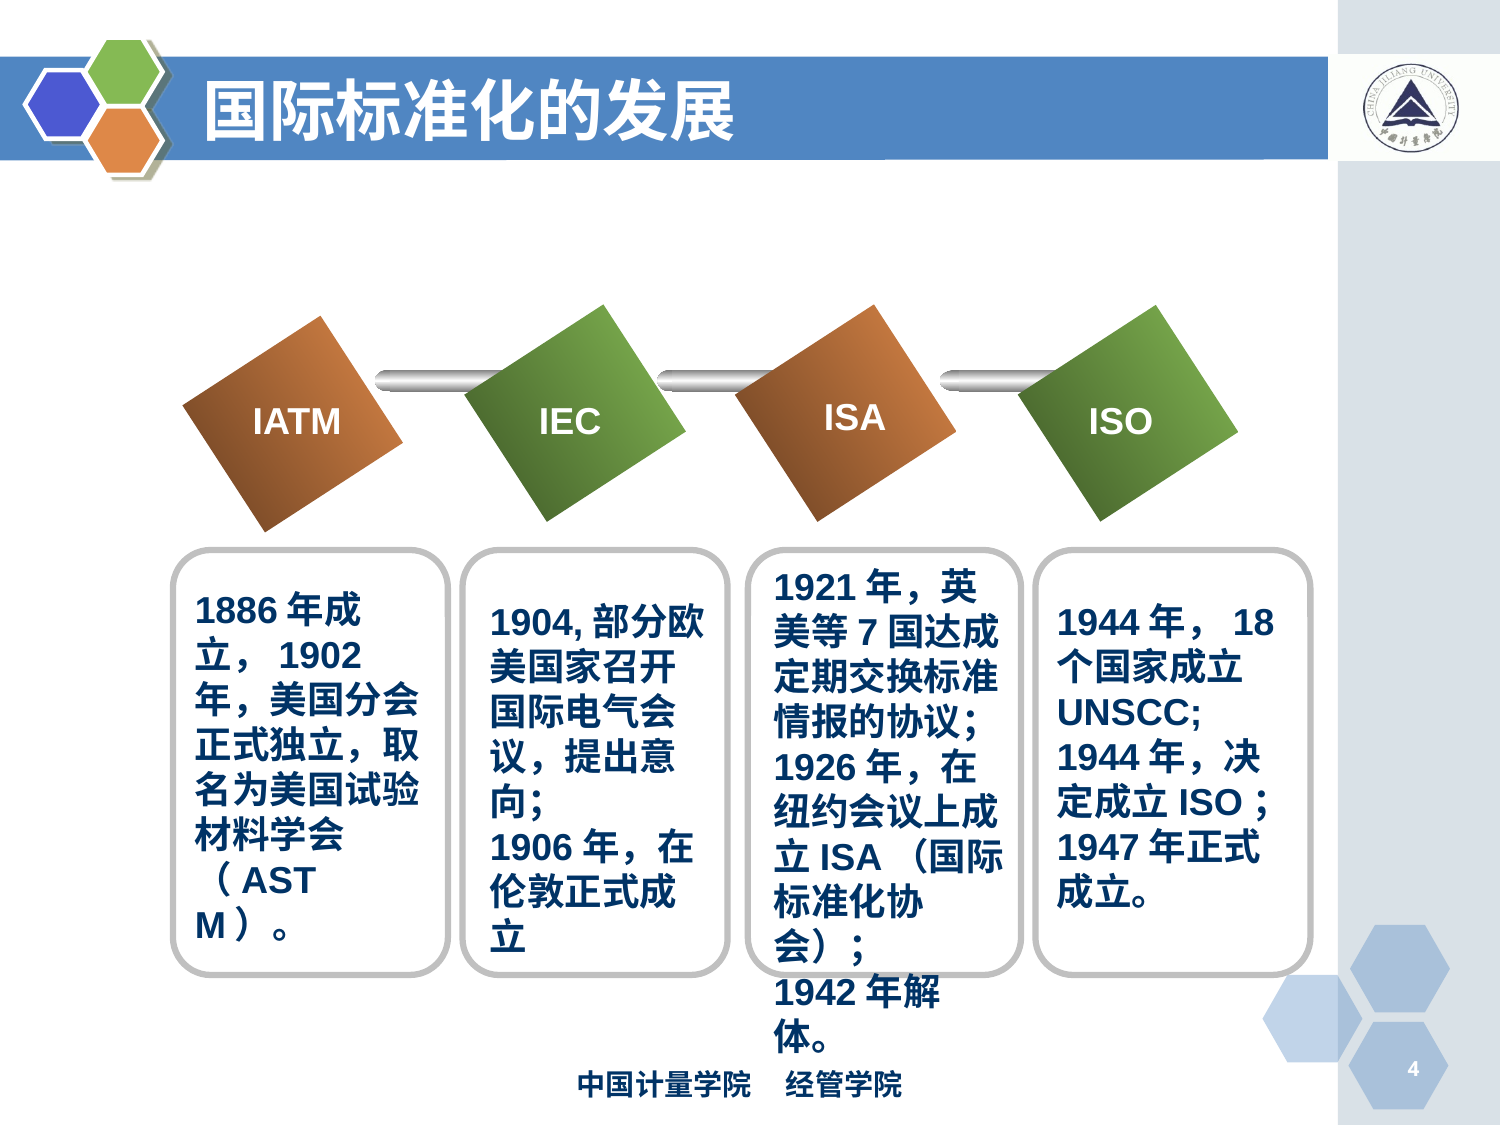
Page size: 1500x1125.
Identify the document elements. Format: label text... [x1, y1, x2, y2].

slide_number 4 [1359, 1047, 1435, 1086]
footer 中国计量学院 经管学院 [442, 1058, 919, 1098]
text_box [172, 549, 448, 976]
text_box 1944年，18个国家成立UNSCC; 1944年，决定成立ISO； 1947年正式成立。 [1056, 597, 1294, 913]
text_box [210, 337, 1211, 501]
picture [1328, 54, 1500, 161]
text_box [462, 549, 728, 976]
title 国际标准化的发展 [187, 62, 1288, 156]
text_box [1035, 549, 1311, 976]
text_box [747, 549, 1022, 973]
text_box 1921年，英美等7国达成定期交换标准情报的协议； 1926年，在纽约会议上成立ISA（国际标准化协会）； 1942年解体。 [773, 562, 1010, 1058]
text_box 1886年成立，1902年，美国分会正式独立，取名为美国试验材料学会（ASTM）。 [194, 586, 431, 947]
text_box 1904,部分欧美国家召开国际电气会议，提出意向； 1906年，在伦敦正式成立 [490, 597, 715, 958]
